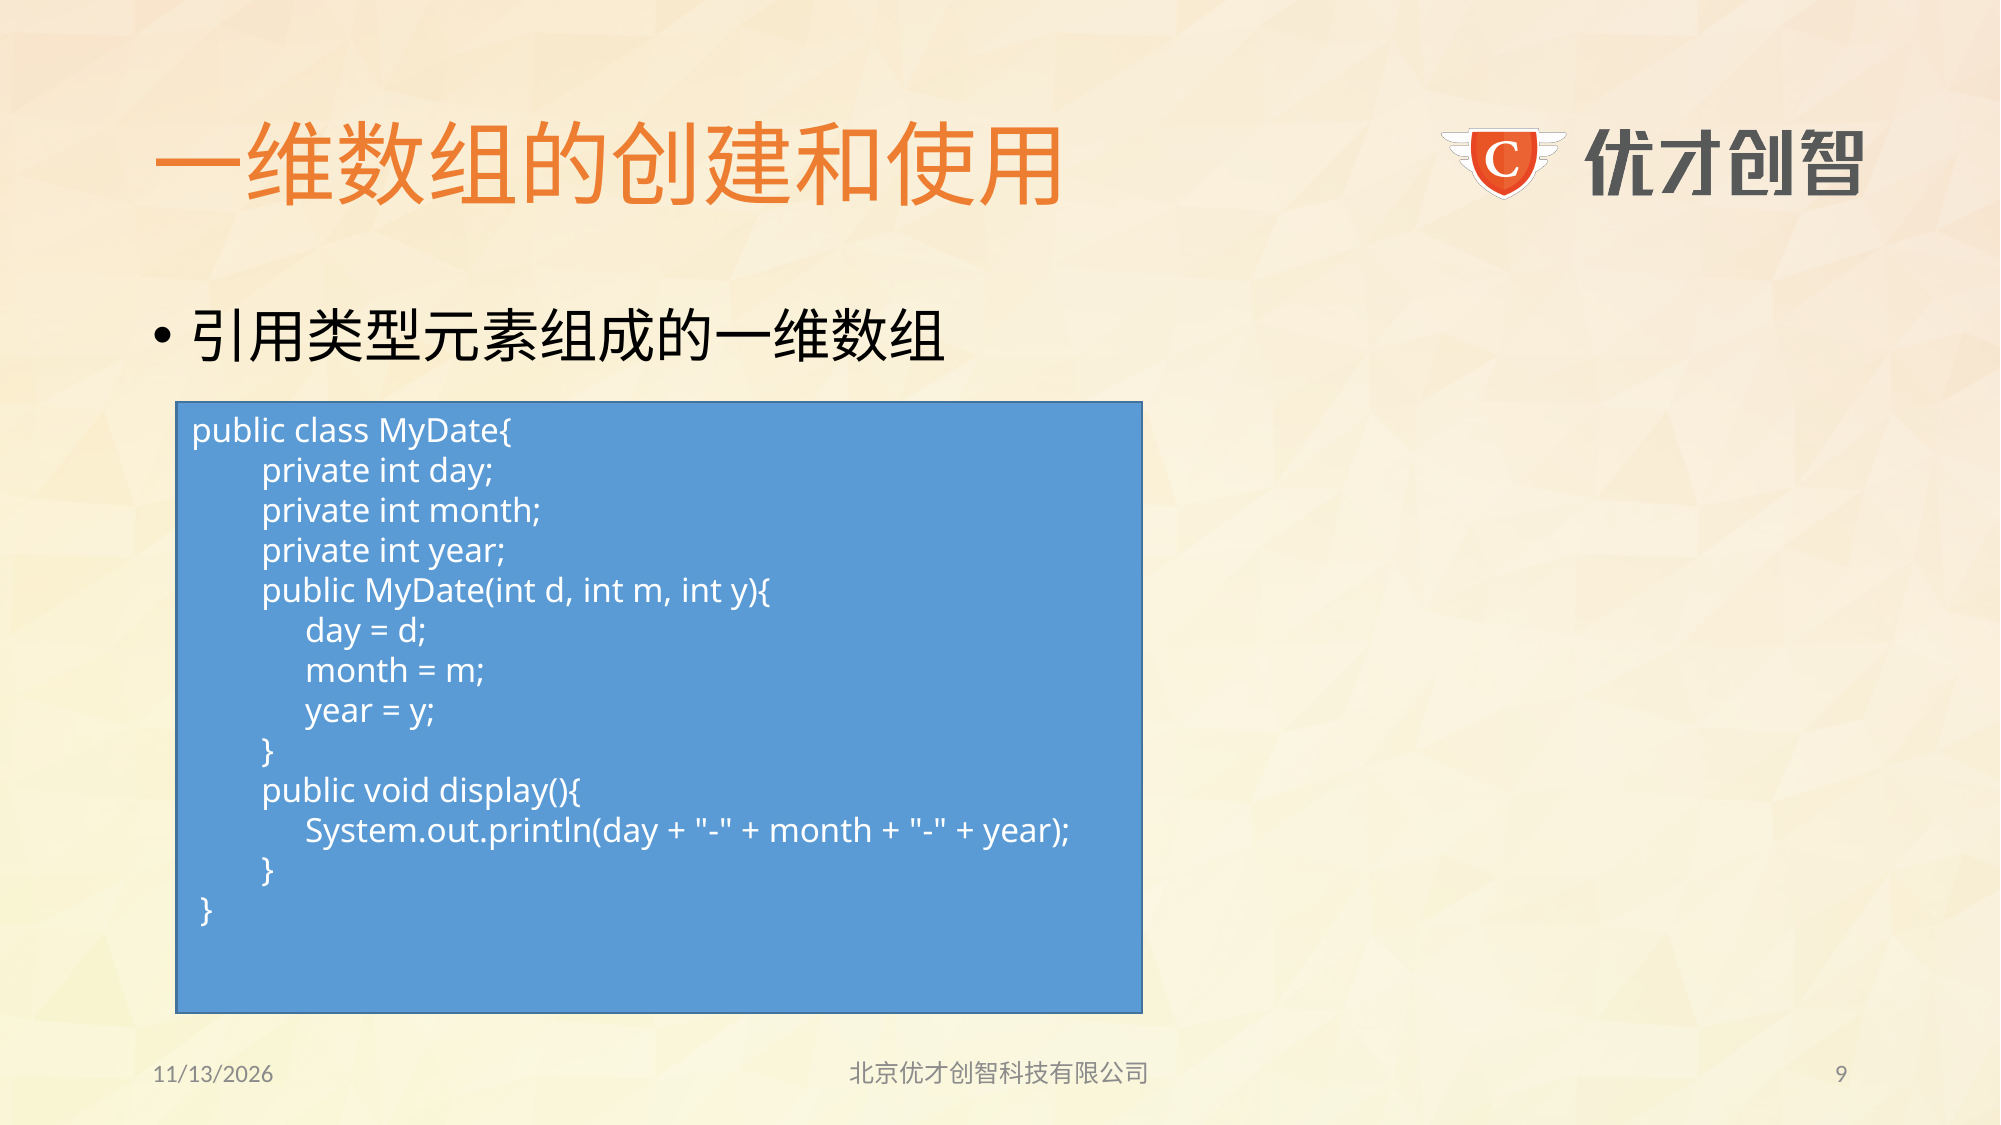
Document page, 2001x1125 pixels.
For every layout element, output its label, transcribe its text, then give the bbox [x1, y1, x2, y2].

text_box public class MyDate{ private int day; private int month; private int year; public MyDate(int d, int m, int y){ day = d; month = m; year = y; } public void display(){ System.out.println(day + "-" + month + "-" + year); } } [175, 401, 1143, 1014]
title 一维数组的创建和使用 [137, 59, 1441, 278]
slide_number 8 [1412, 1042, 1863, 1103]
picture [1441, 128, 1863, 200]
list 引用类型元素组成的一维数组 [137, 299, 1863, 1014]
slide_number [137, 1042, 588, 1103]
footer 北京优才创智科技有限公司 [662, 1042, 1338, 1103]
